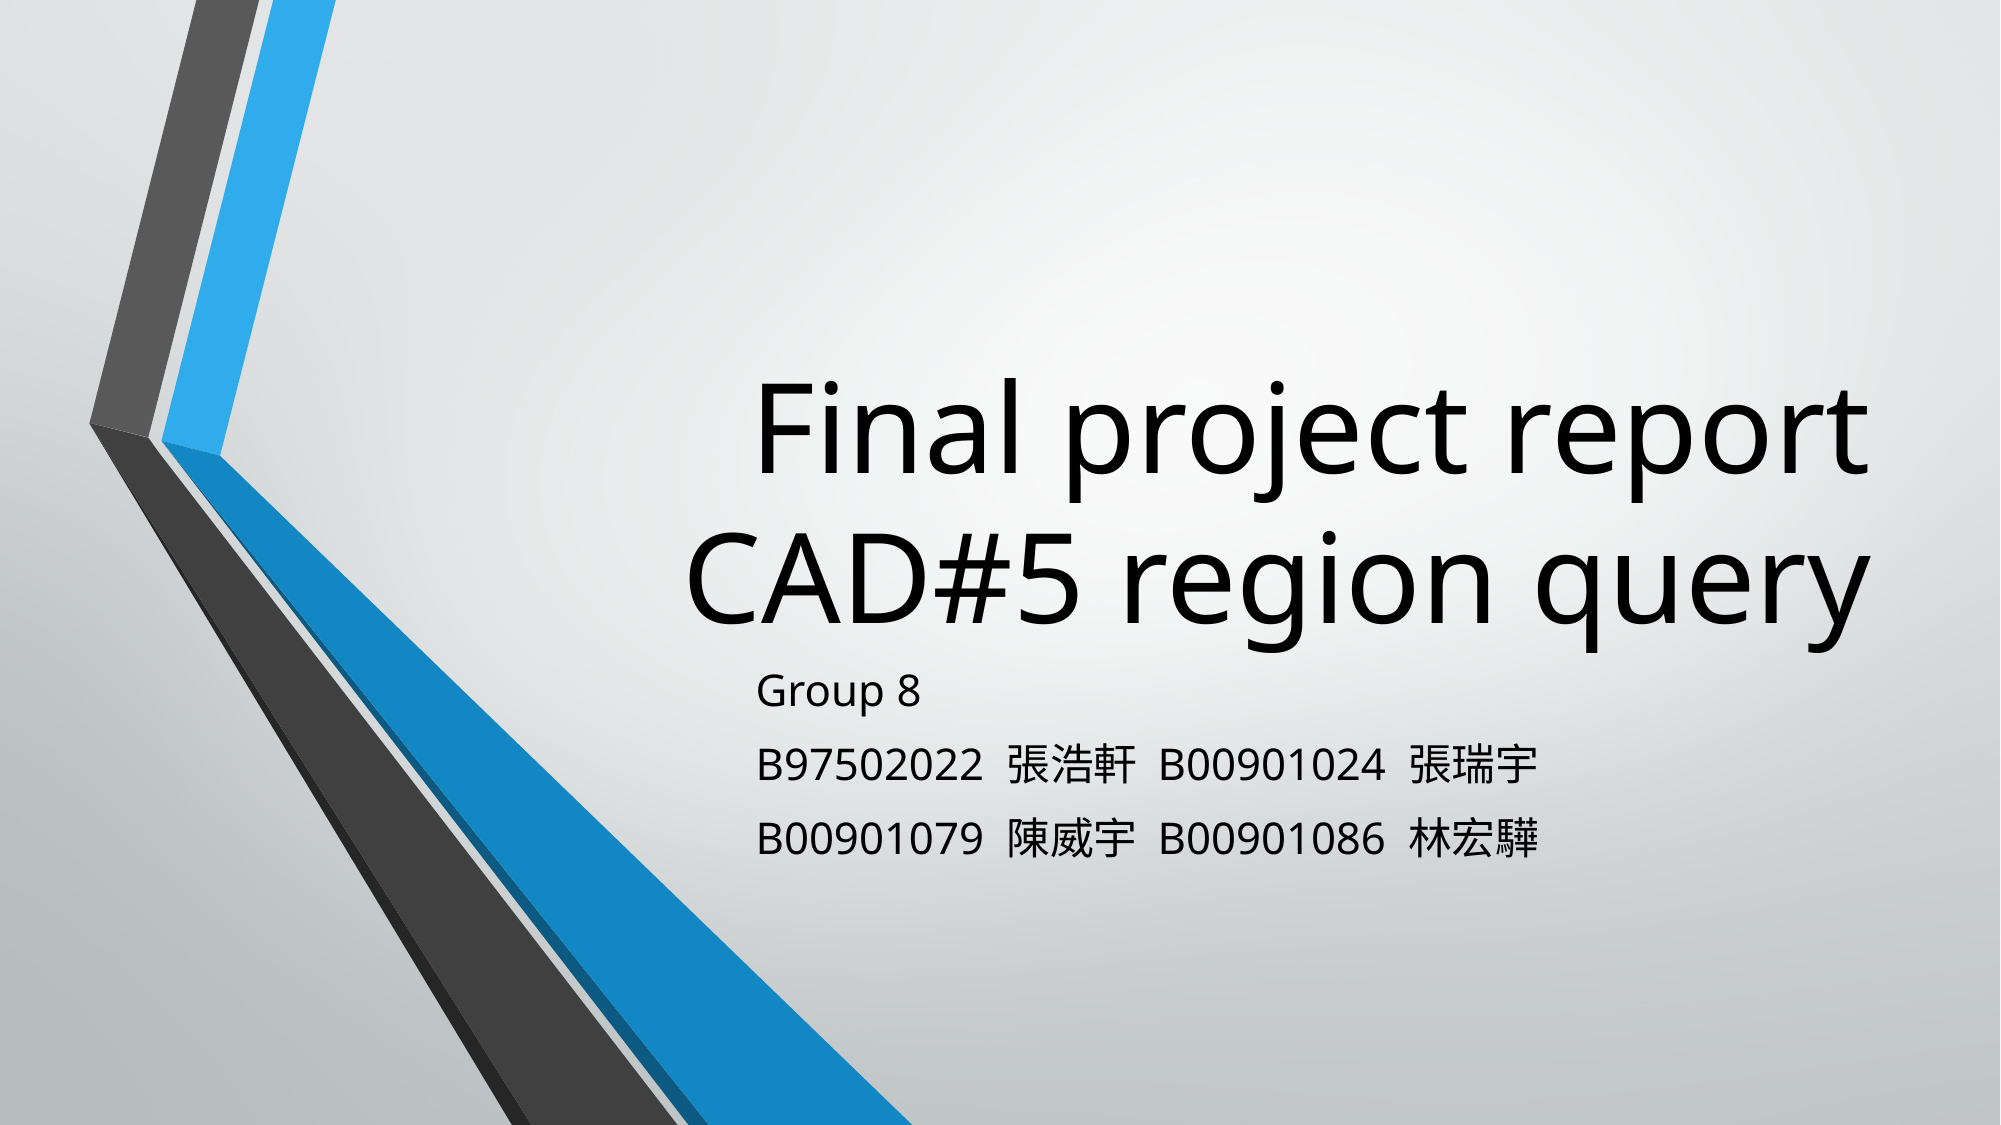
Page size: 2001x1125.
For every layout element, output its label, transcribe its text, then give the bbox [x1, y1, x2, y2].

title Final project report CAD#5 region query [480, 226, 1887, 656]
subtitle Group 8 B97502022 張浩軒 B00901024 張瑞宇 B00901079 陳威宇 B00901086 林宏驊 [740, 655, 1887, 884]
